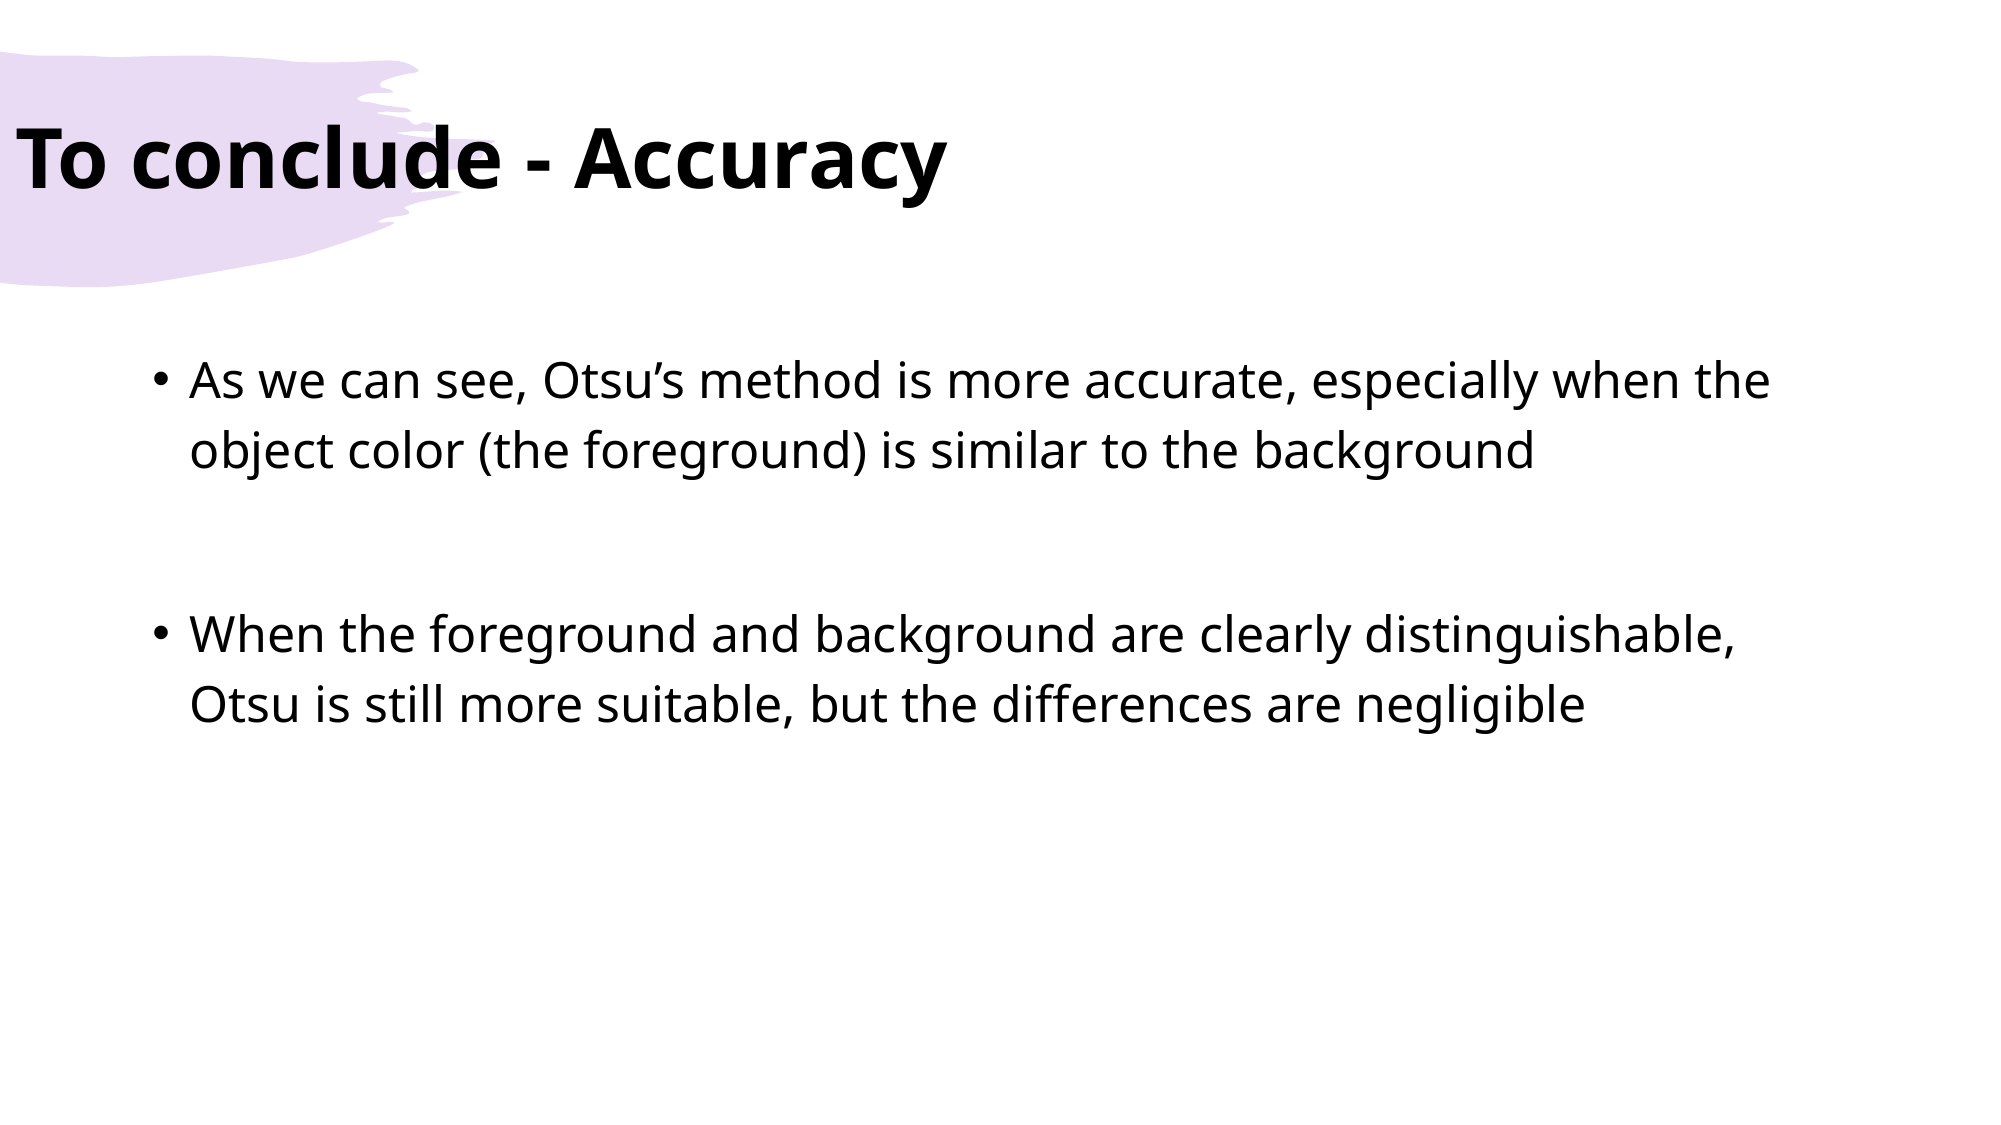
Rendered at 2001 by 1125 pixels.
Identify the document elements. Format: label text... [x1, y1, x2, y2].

title To conclude - Accuracy [0, 46, 1725, 264]
list As we can see, Otsu’s method is more accurate, especially when the object color (the foreground) is similar to the background When the foreground and background are clearly distinguishable, Otsu is still more suitable, but the differences are negligible [137, 329, 1863, 1013]
